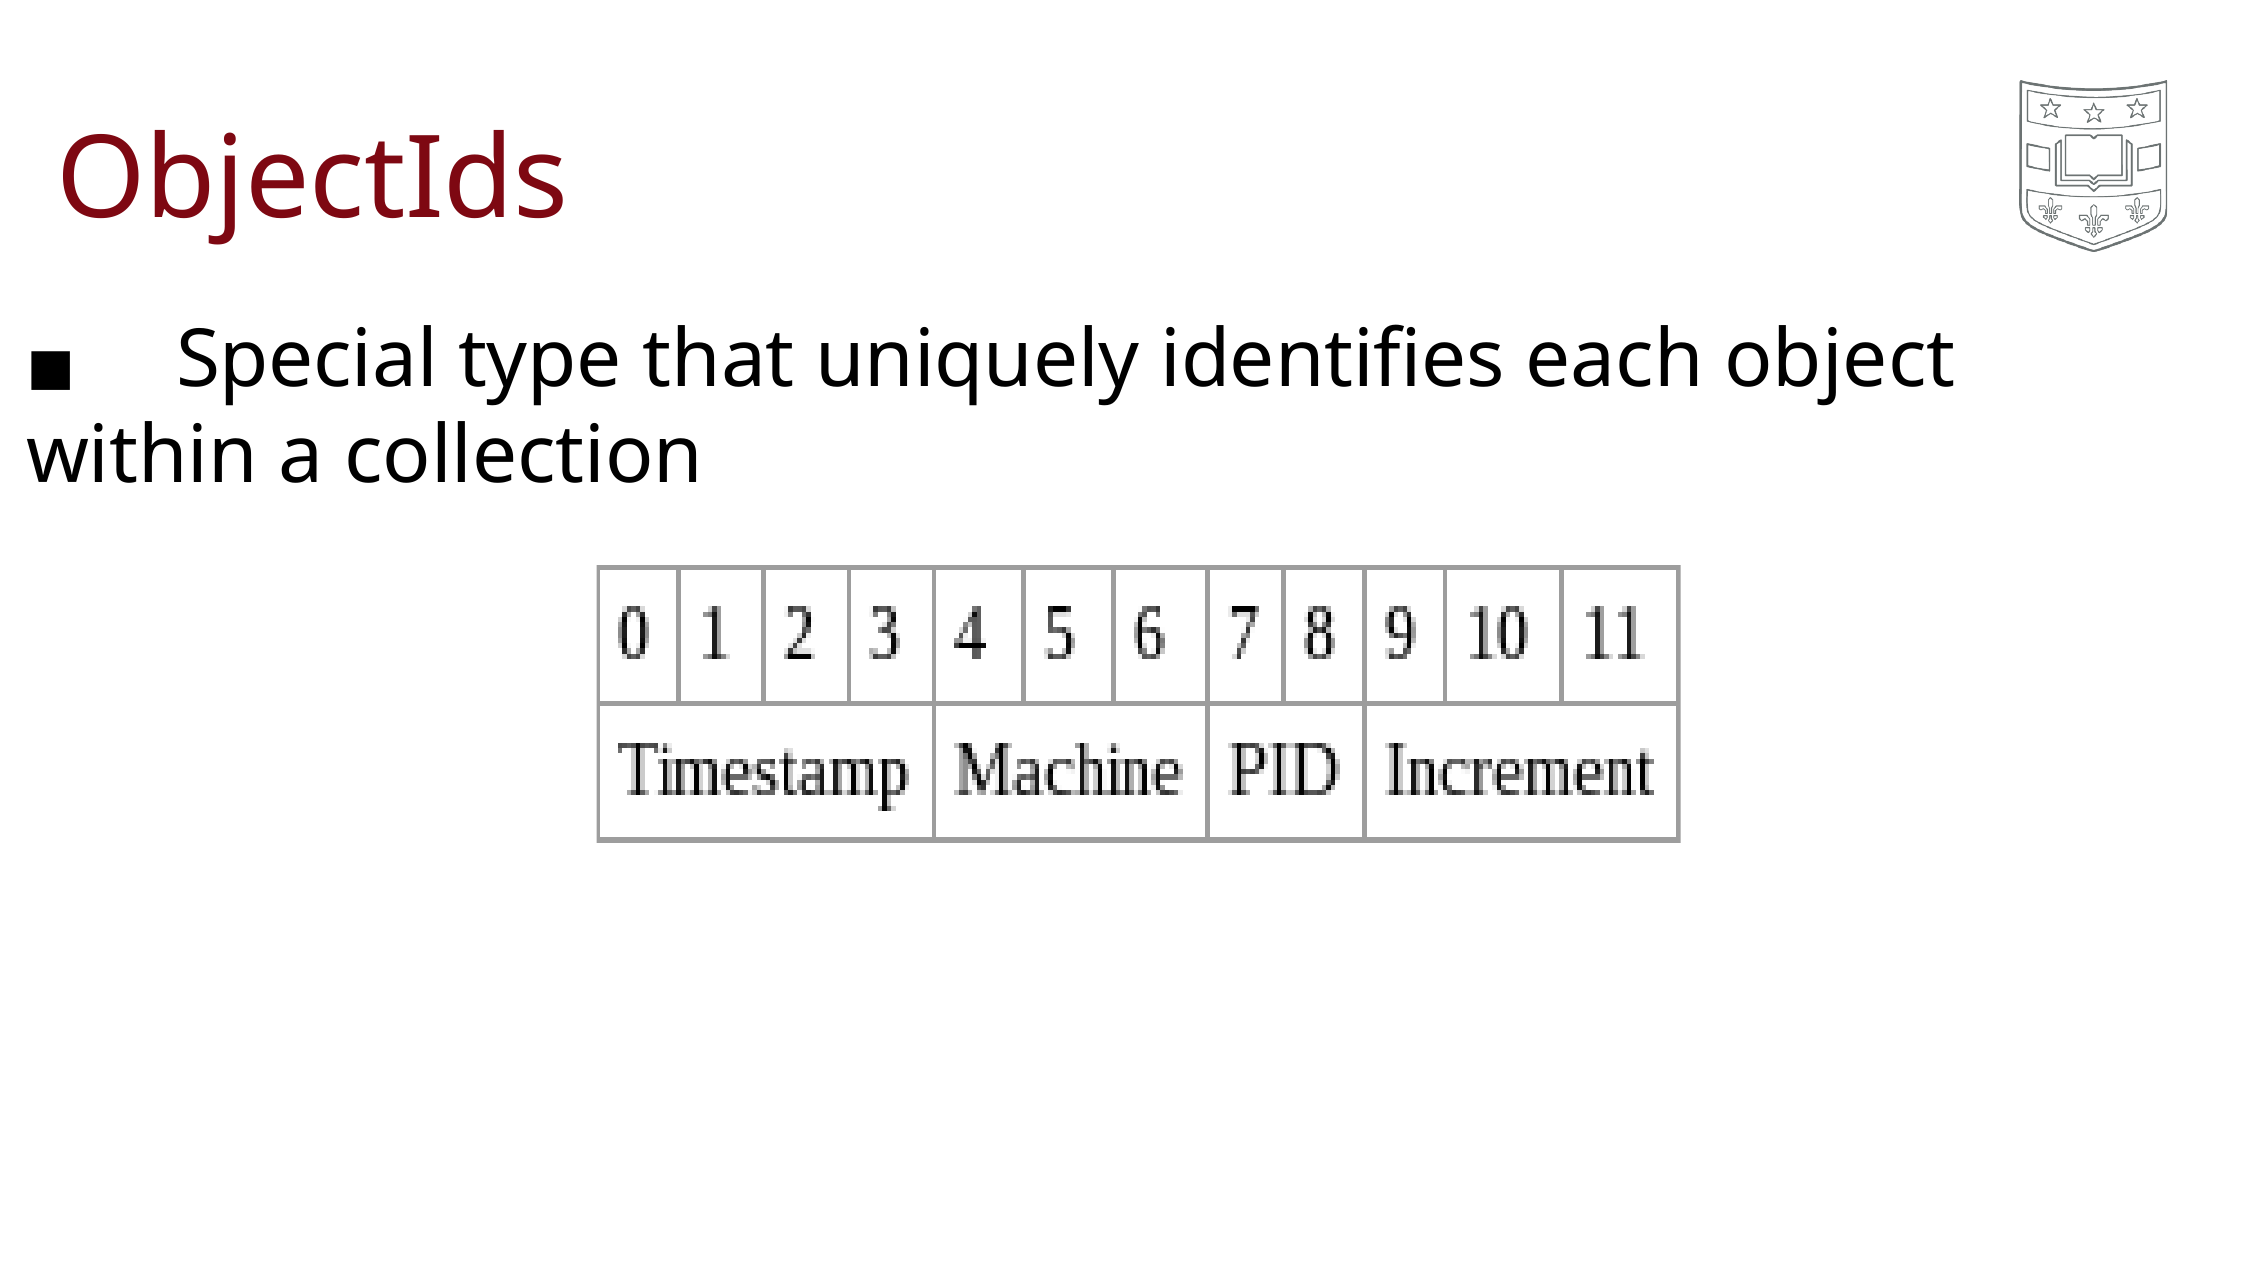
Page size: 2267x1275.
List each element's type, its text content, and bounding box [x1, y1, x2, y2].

picture [2019, 80, 2168, 252]
text_box ObjectIds [54, 100, 612, 241]
text_box ◼ Special type that uniquely identifies each object within a collection [24, 304, 2033, 499]
text_box [596, 565, 1681, 843]
